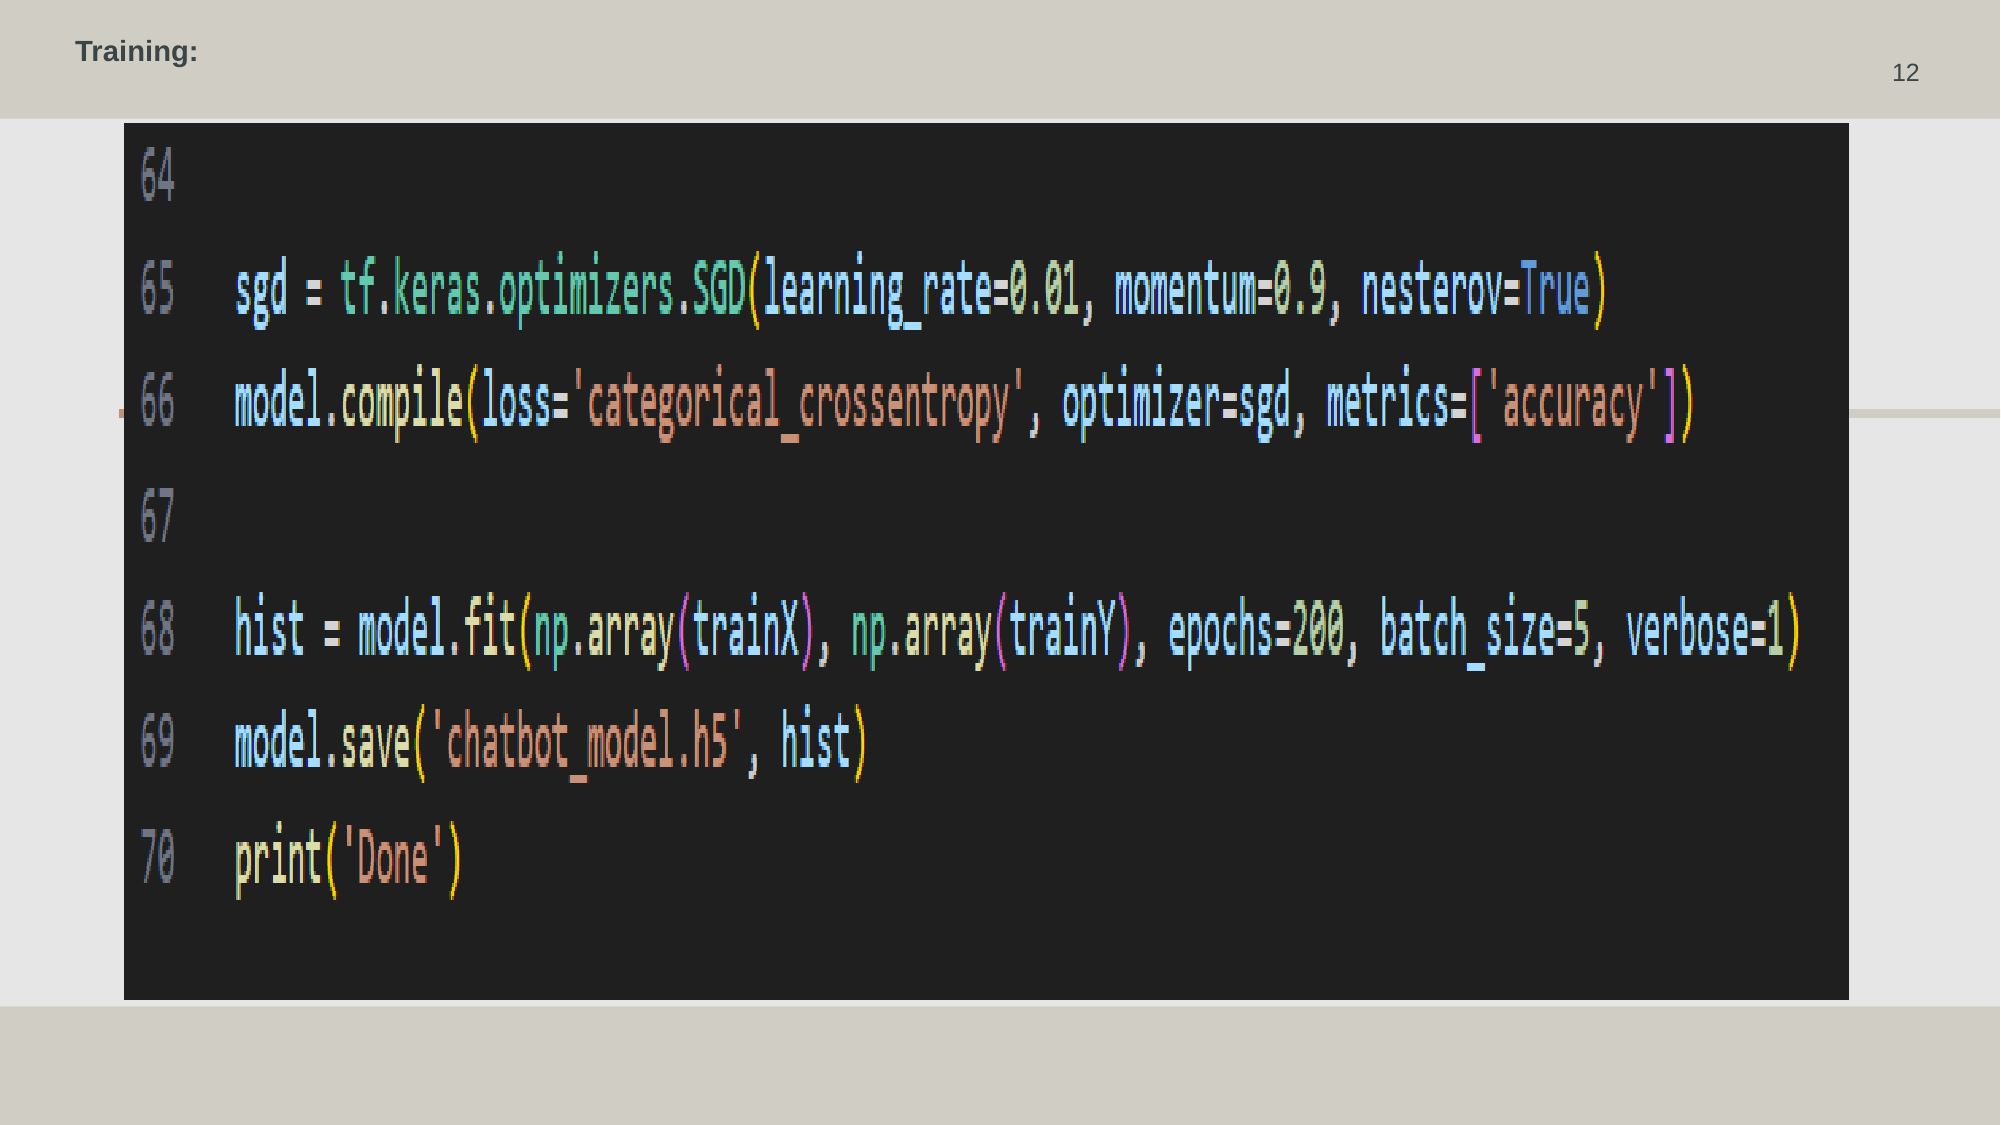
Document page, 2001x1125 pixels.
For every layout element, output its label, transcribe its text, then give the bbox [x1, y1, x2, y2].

footer Training: [60, 27, 361, 73]
picture [124, 123, 1849, 1000]
slide_number 12 [1660, 49, 1935, 95]
